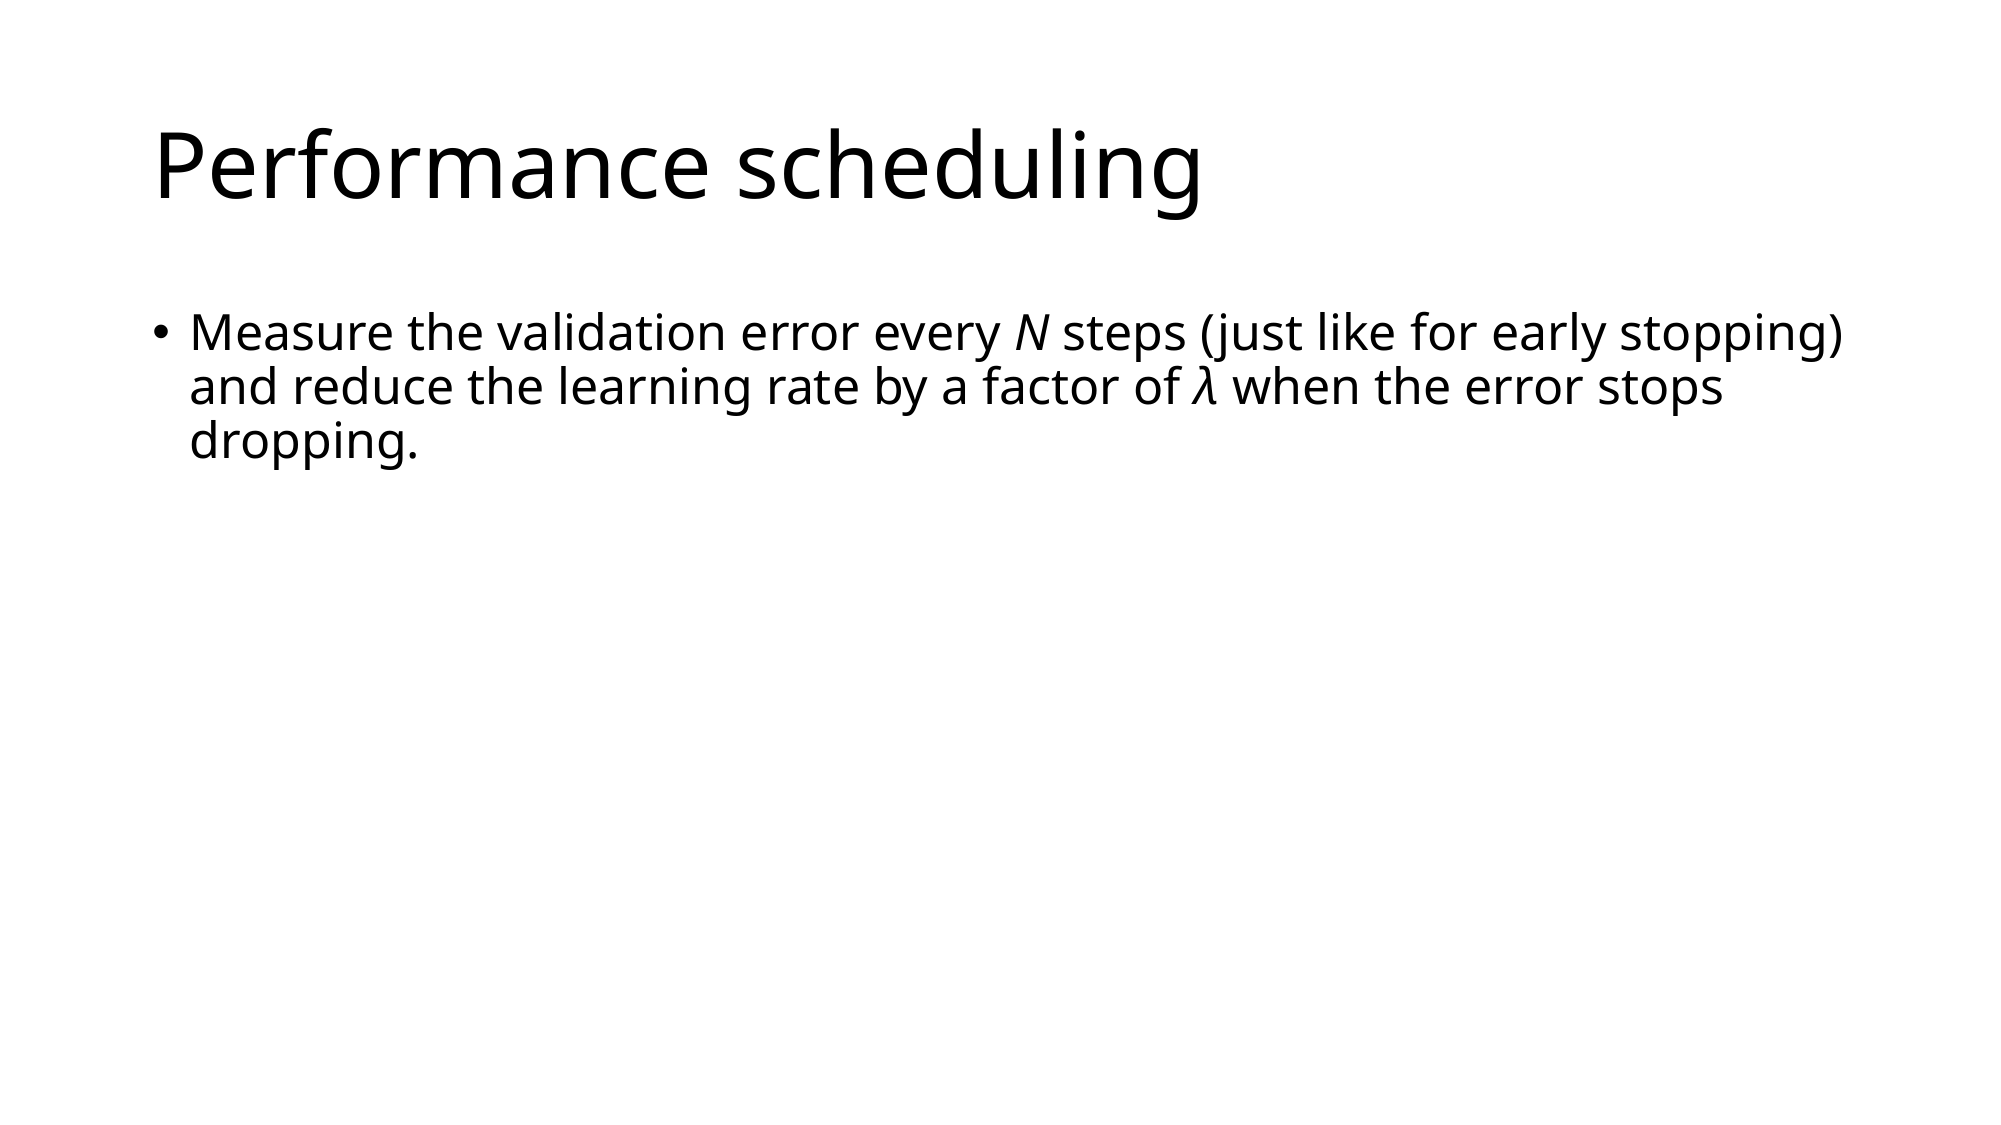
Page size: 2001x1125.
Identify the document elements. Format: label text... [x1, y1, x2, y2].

title Performance scheduling [137, 59, 1863, 278]
list Measure the validation error every N steps (just like for early stopping) and reduce the learning rate by a factor of λ when the error stops dropping. [137, 299, 1863, 1014]
